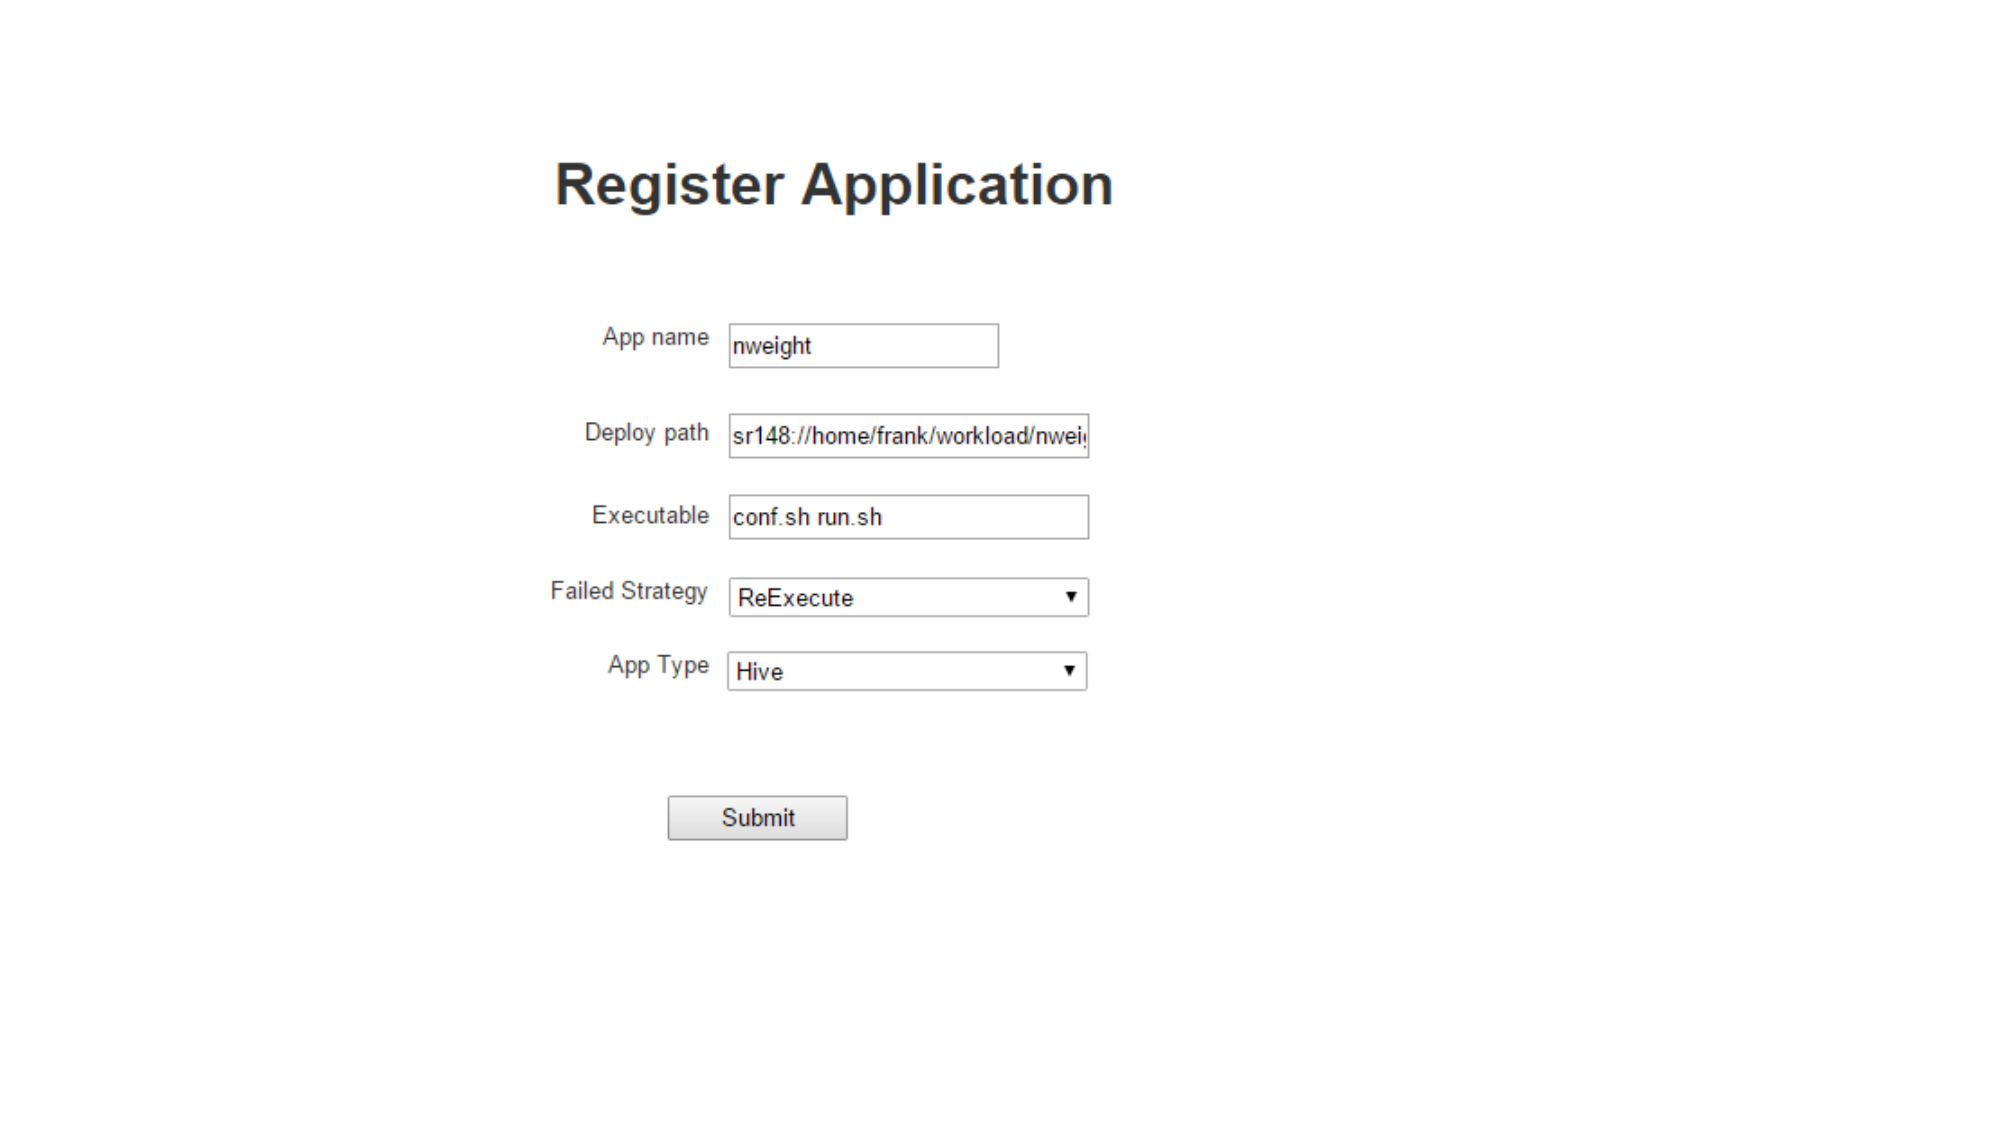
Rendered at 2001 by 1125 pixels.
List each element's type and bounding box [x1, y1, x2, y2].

picture [504, 120, 1171, 904]
